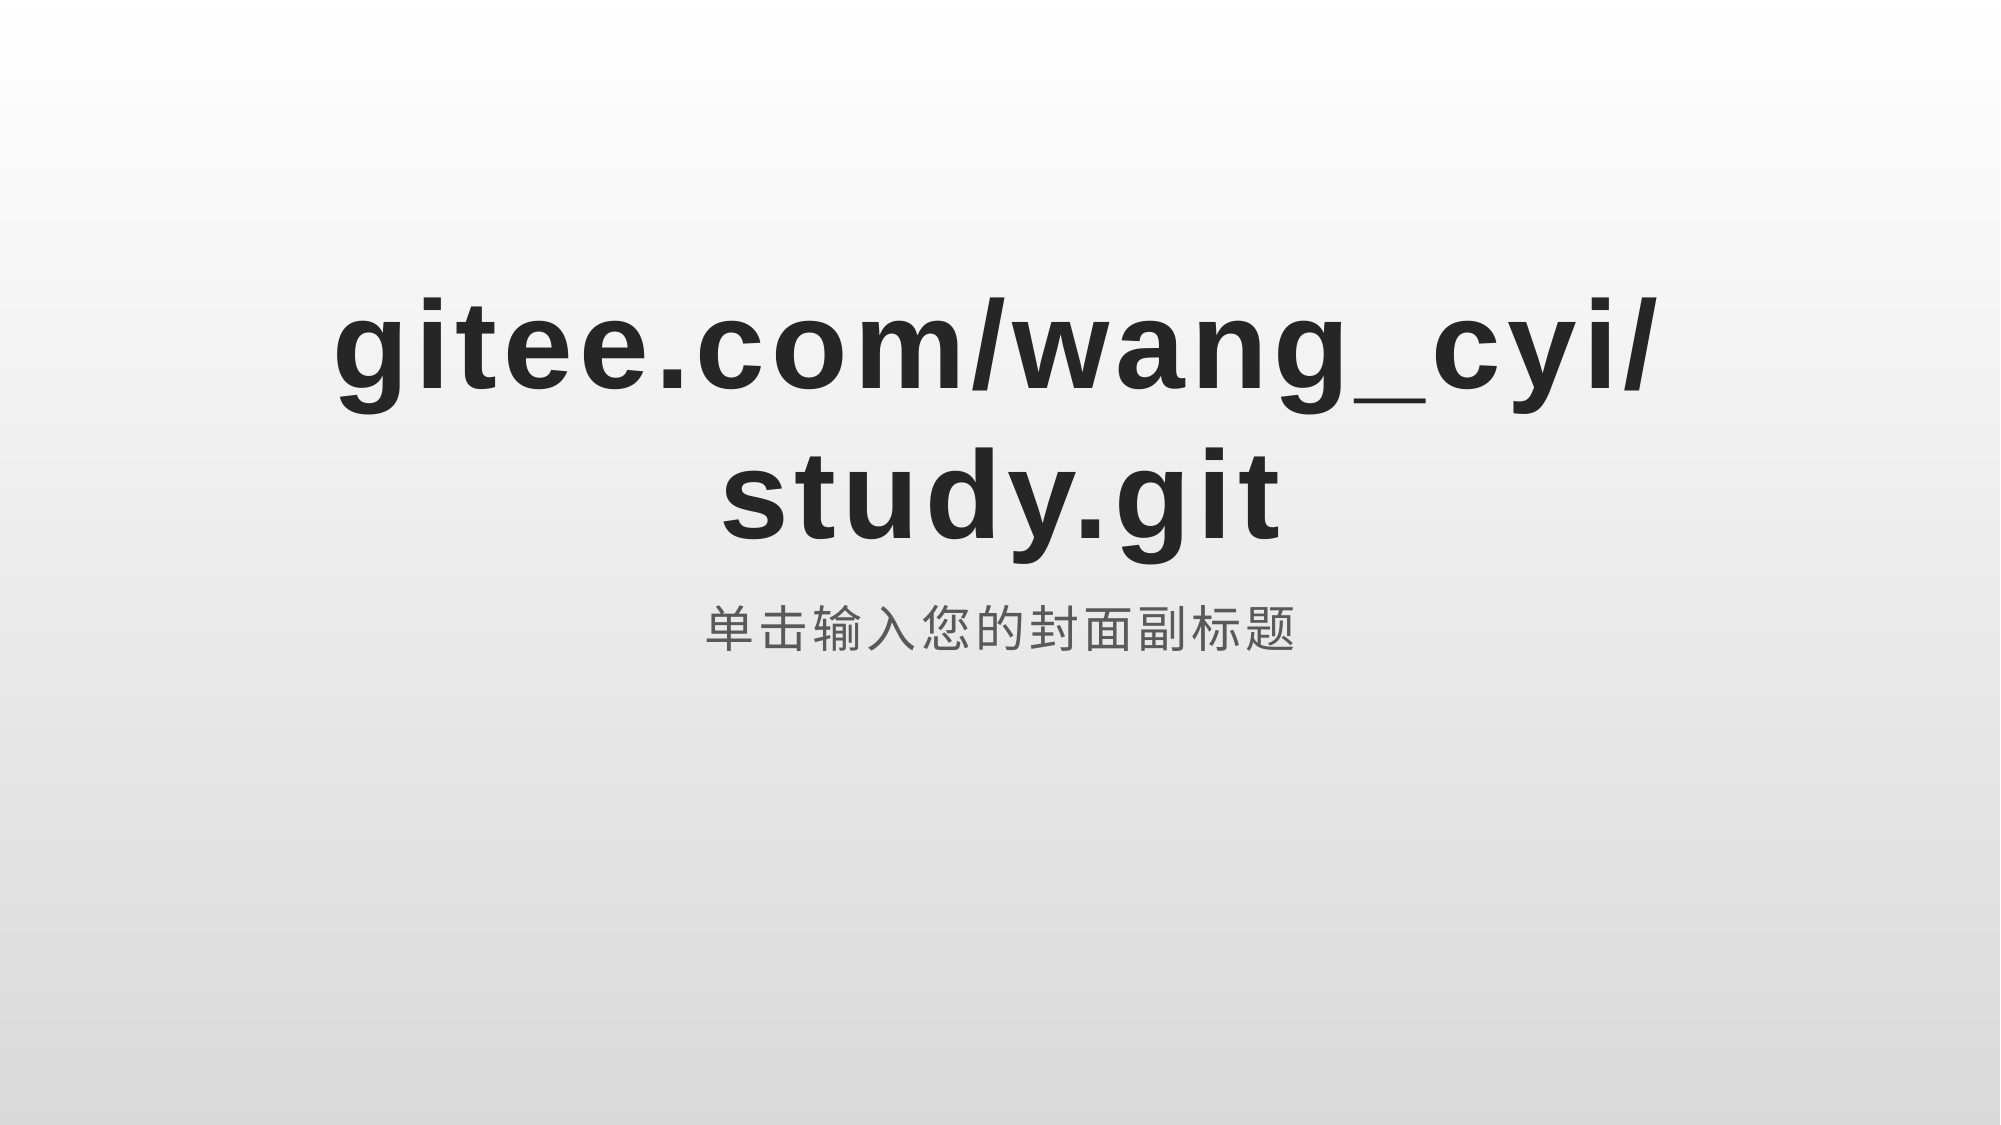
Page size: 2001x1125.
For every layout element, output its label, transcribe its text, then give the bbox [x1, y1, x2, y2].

title gitee.com/wang_cyi/study.git [196, 149, 1804, 572]
subtitle 单击输入您的封面副标题 [196, 584, 1805, 826]
